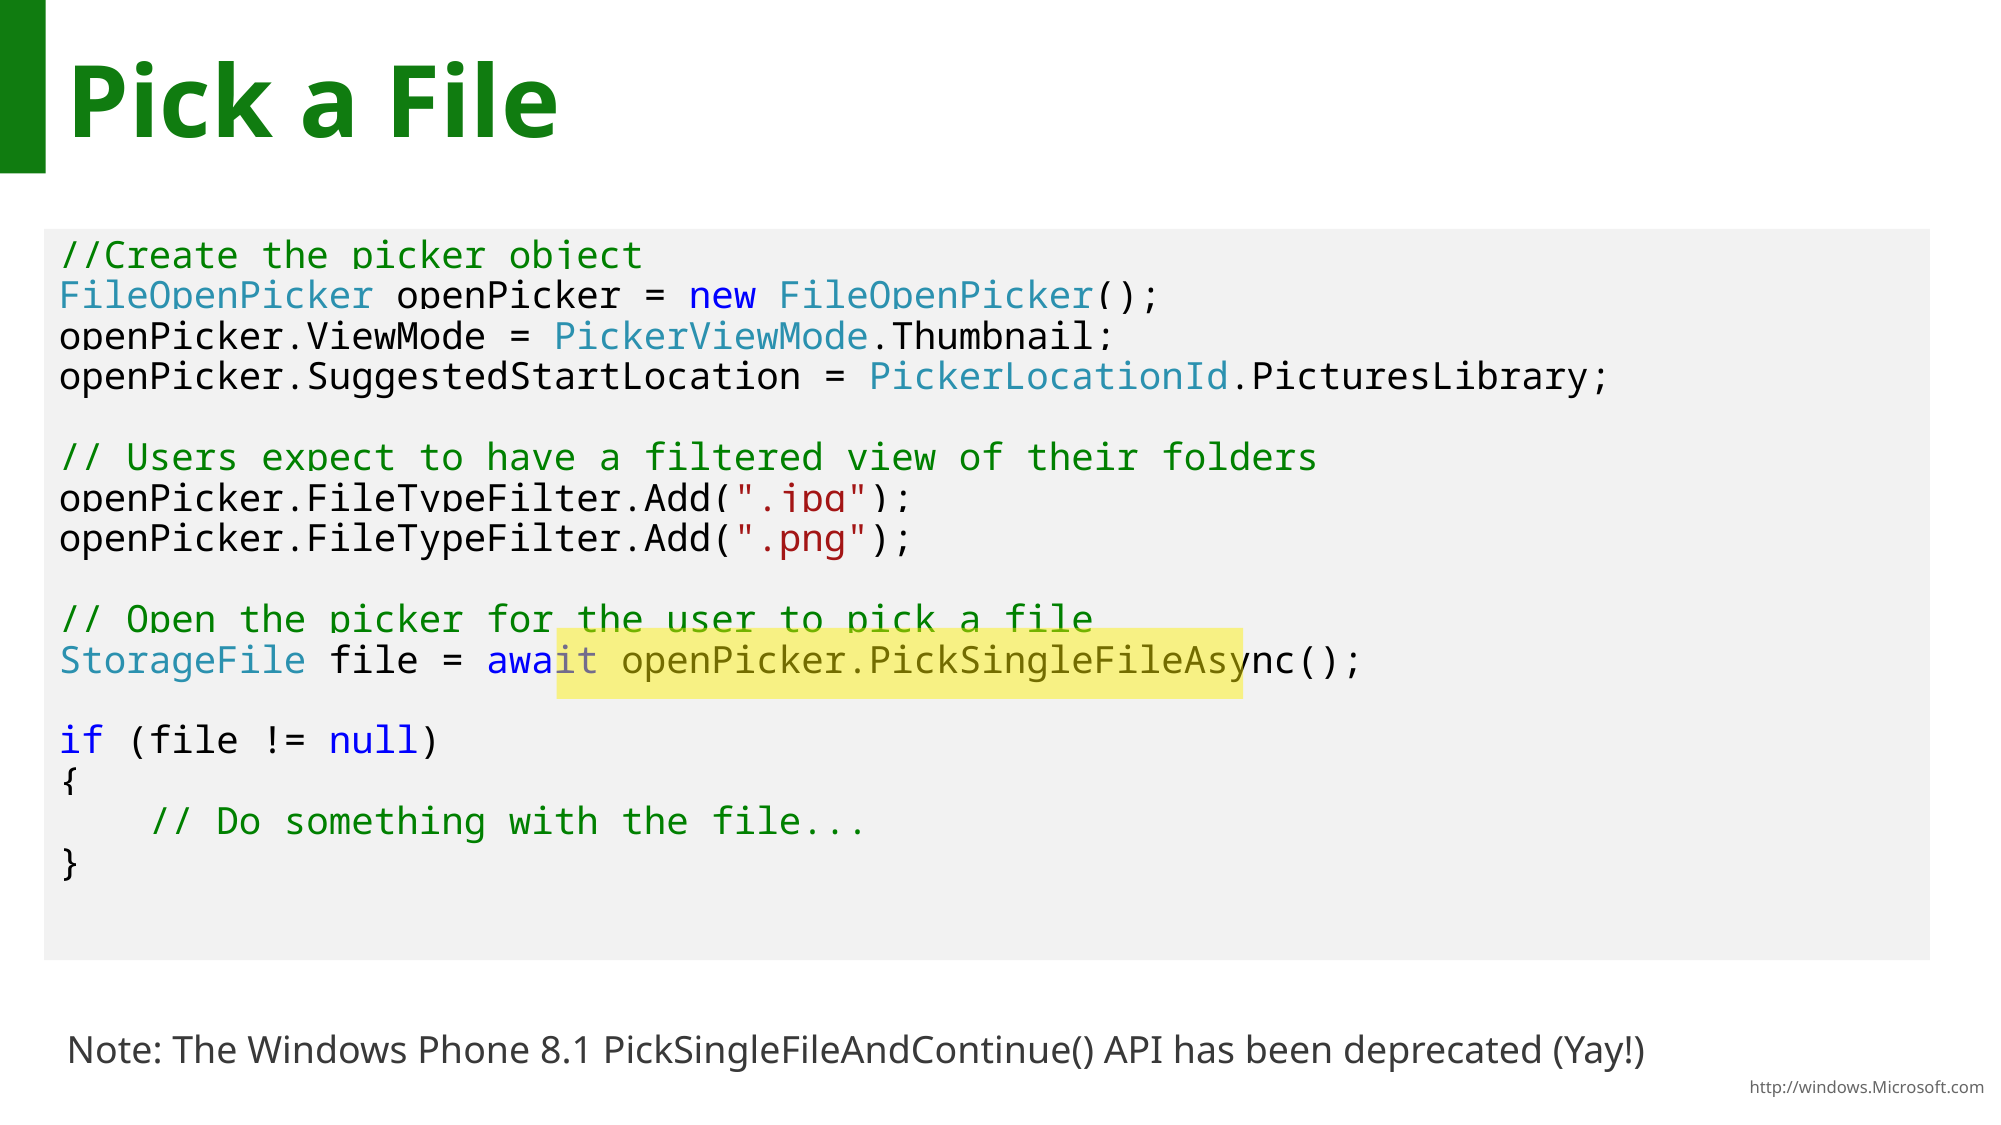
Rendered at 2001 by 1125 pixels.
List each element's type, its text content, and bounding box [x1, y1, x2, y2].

title Pick a File [44, 33, 1956, 195]
text_box [556, 627, 1244, 700]
text_box Note: The Windows Phone 8.1 PickSingleFileAndContinue() API has been deprecated (Yay!) [44, 1012, 1703, 1090]
text_box //Create the picker object FileOpenPicker openPicker = new FileOpenPicker(); openPicker.ViewMode = PickerViewMode.Thumbnail; openPicker.SuggestedStartLocation = PickerLocationId.PicturesLibrary; // Users expect to have a filtered view of their folders openPicker.FileTypeFilter.Add(".jpg"); openPicker.FileTypeFilter.Add(".png"); // Open the picker for the user to pick a file StorageFile file = await openPicker.PickSingleFileAsync(); if (file != null) { // Do something with the file... } [44, 228, 1930, 961]
